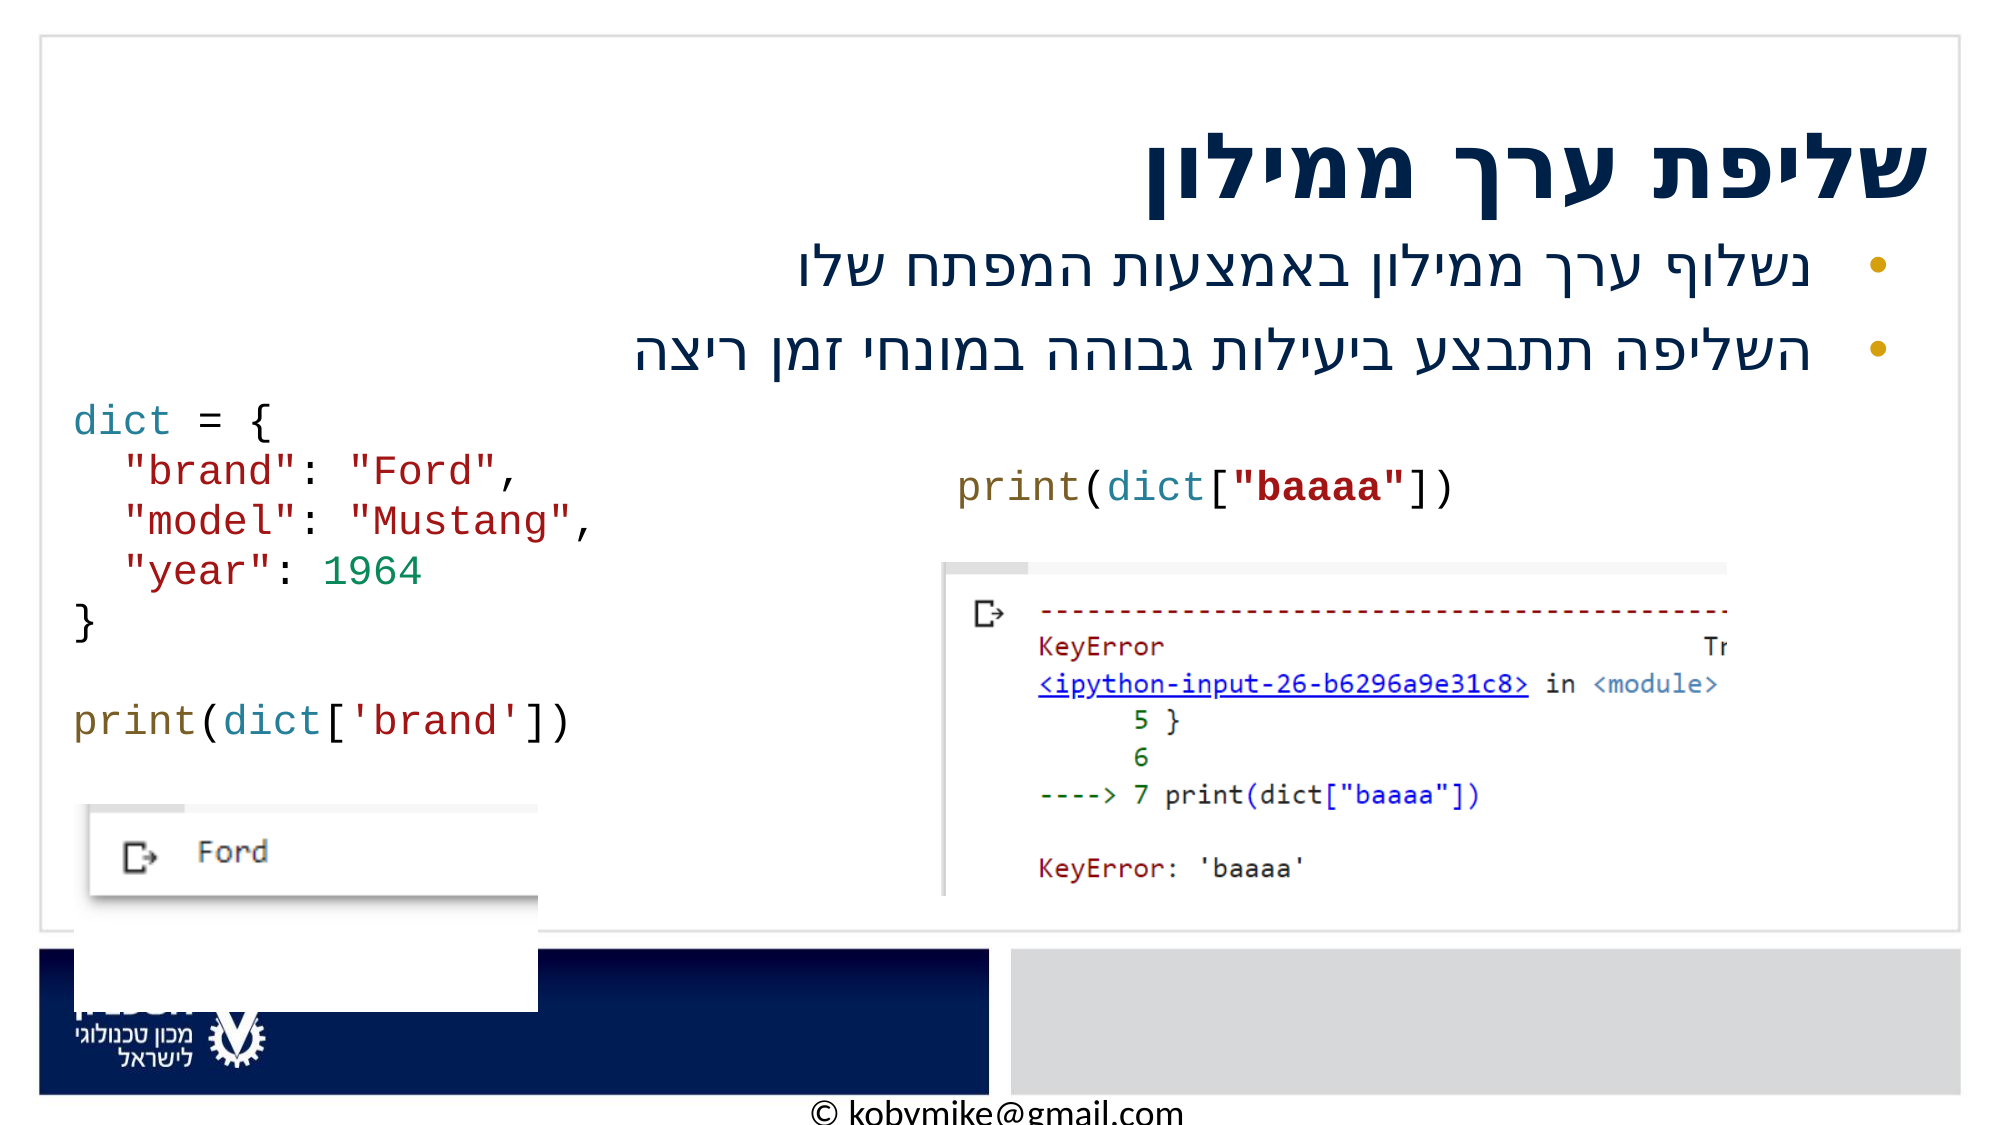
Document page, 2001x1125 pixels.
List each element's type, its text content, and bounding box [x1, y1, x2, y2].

picture [1160, 1110, 1167, 1125]
picture [869, 1110, 879, 1124]
picture [813, 1102, 835, 1125]
picture [0, 0, 2000, 1125]
picture [937, 1110, 944, 1125]
text_box dict = { "brand": "Ford", "model": "Mustang", "year": 1964 } print(dict['brand']) [58, 385, 740, 801]
text_box print(dict["baaaa"]) [941, 451, 1942, 517]
list נשלוף ערך ממילון באמצעות המפתח שלו השליפה תתבצע ביעילות גבוהה במונחי זמן ריצה [53, 229, 1942, 401]
picture [979, 1110, 988, 1115]
picture [1032, 1110, 1039, 1117]
picture [1061, 1110, 1068, 1125]
picture [1050, 1110, 1057, 1125]
picture [1006, 1111, 1013, 1121]
title שליפת ערך ממילון [53, 59, 1944, 278]
picture [926, 1110, 933, 1125]
picture [965, 1117, 971, 1125]
picture [1079, 1118, 1086, 1124]
picture [890, 1110, 899, 1124]
picture [854, 1117, 860, 1125]
picture [1139, 1110, 1149, 1124]
picture [1171, 1110, 1178, 1125]
